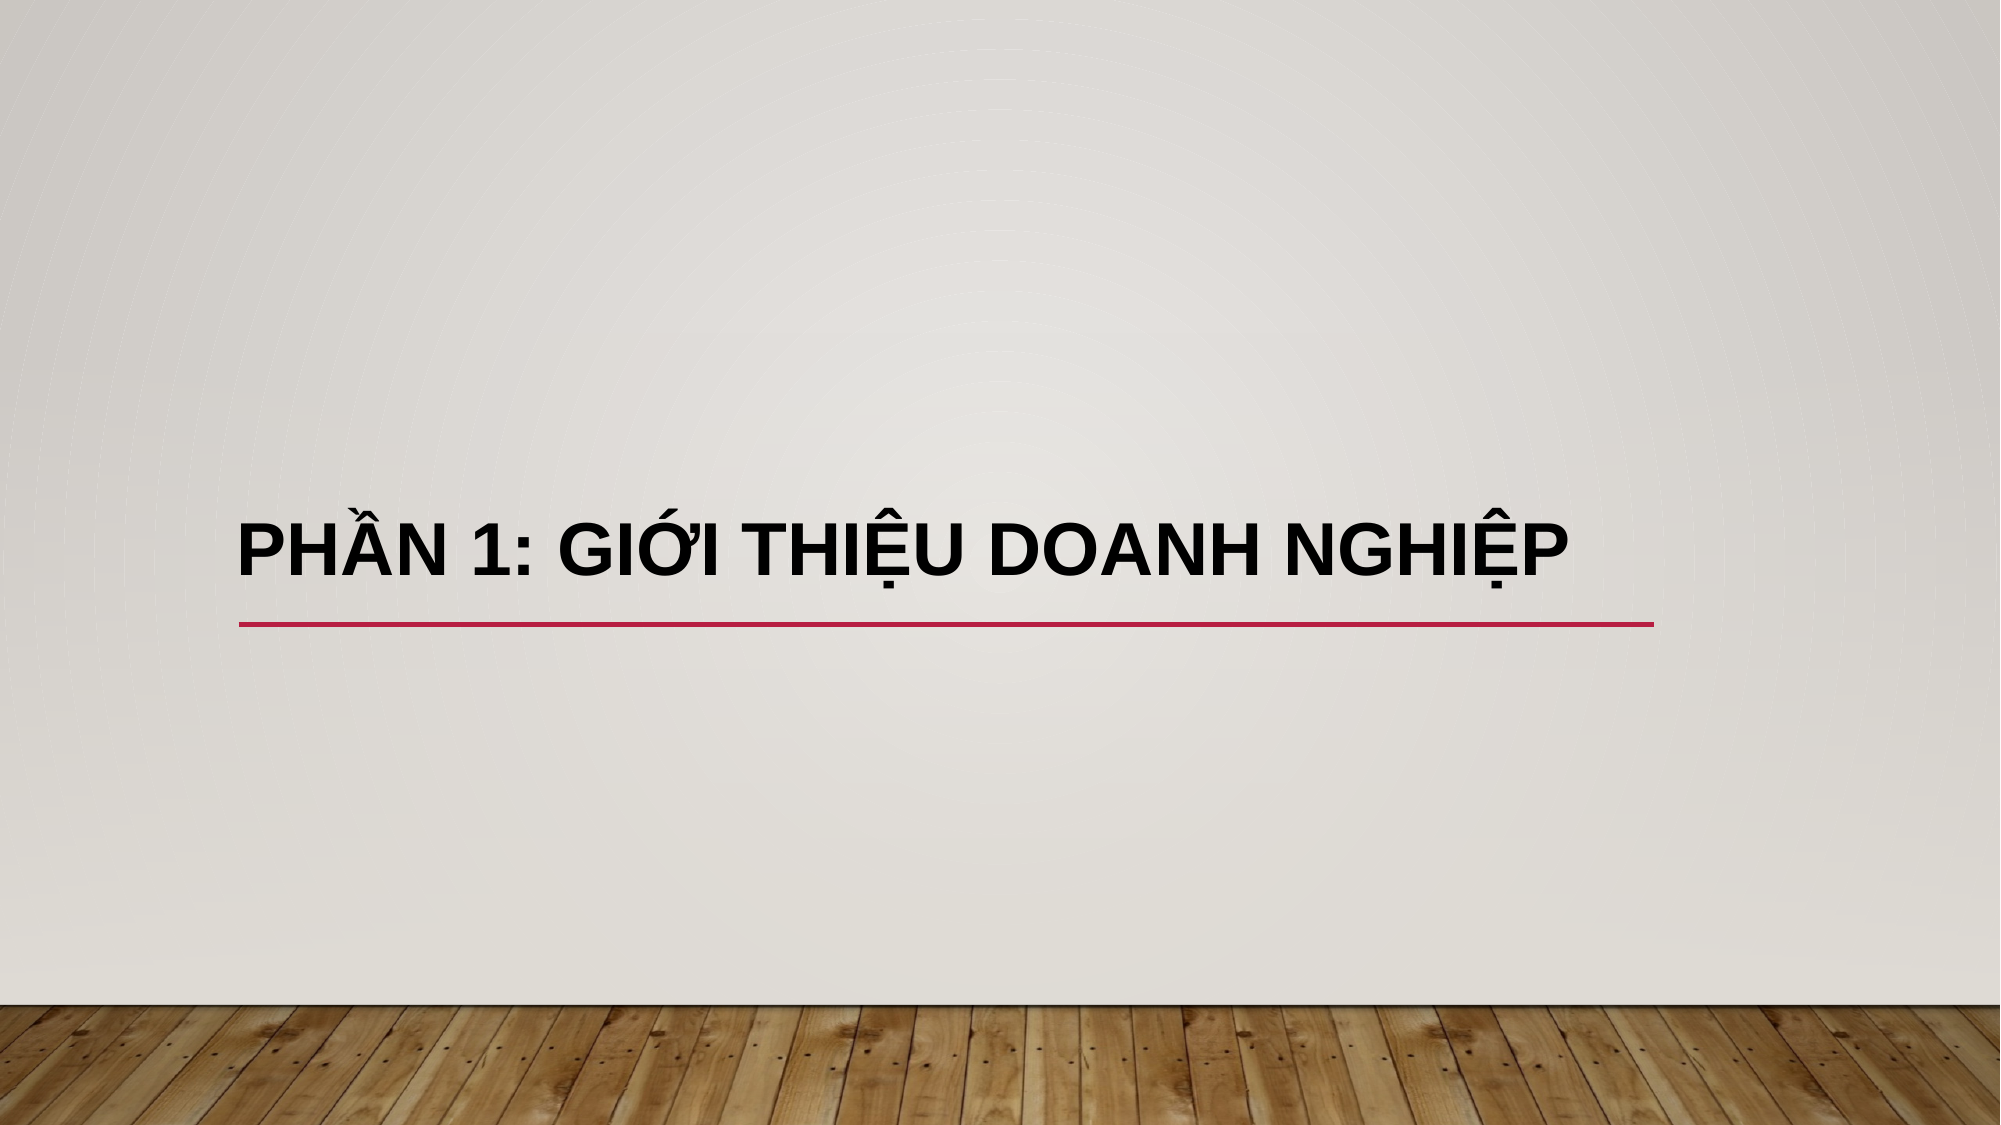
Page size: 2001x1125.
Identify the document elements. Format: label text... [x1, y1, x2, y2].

title PHẦN 1: GIỚI THIỆU DOANH NGHIỆP [221, 289, 1638, 600]
picture [0, 1005, 2000, 1125]
